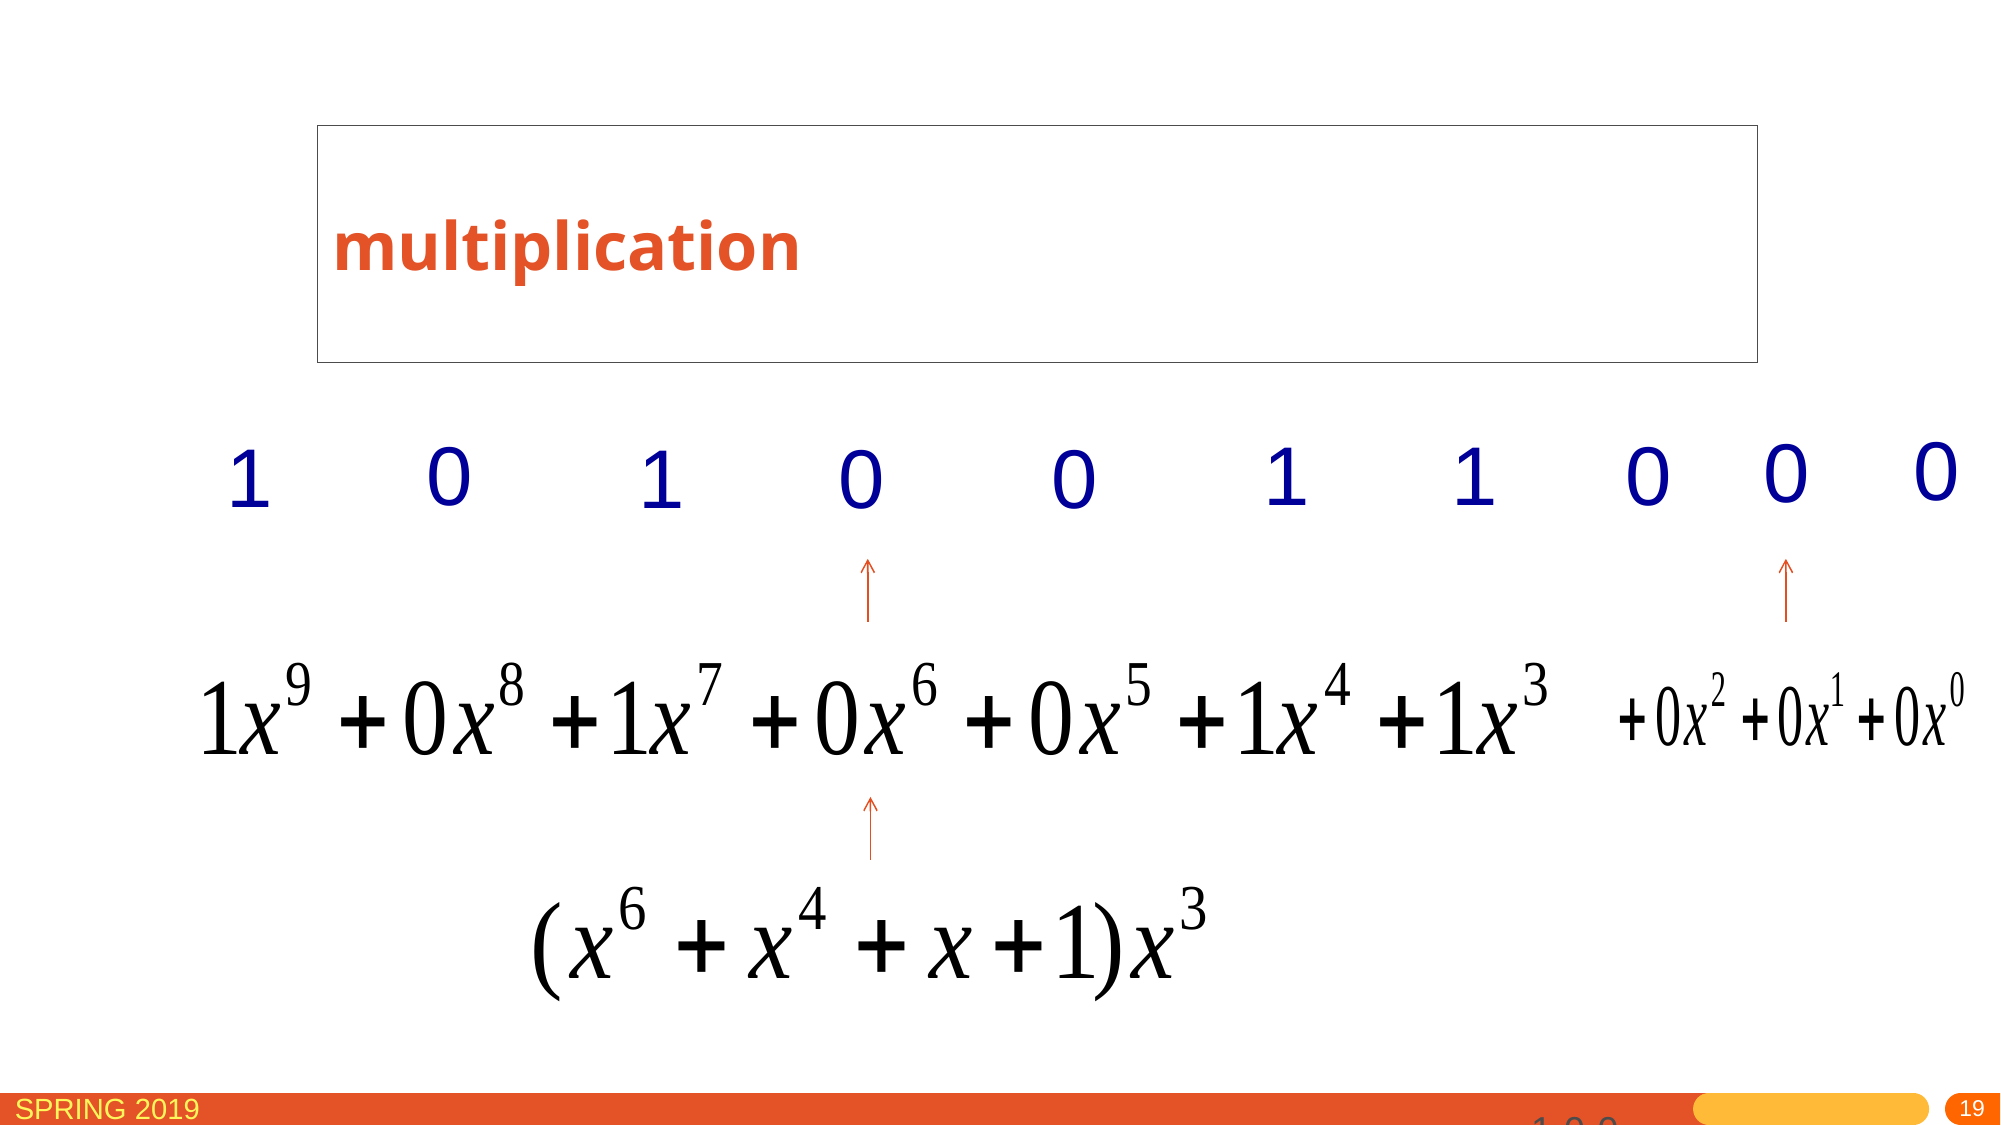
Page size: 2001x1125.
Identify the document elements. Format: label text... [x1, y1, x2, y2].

text_box 0 [1898, 409, 1975, 524]
text_box 1 [624, 417, 701, 533]
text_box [191, 635, 1561, 782]
text_box 0 [824, 417, 901, 533]
text_box 1 [211, 416, 288, 532]
text_box 0 [411, 414, 488, 530]
text_box 0 [1036, 417, 1113, 533]
text_box 1 [1249, 414, 1326, 530]
title multiplication [317, 125, 1758, 363]
text_box 0 [1748, 411, 1825, 527]
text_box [517, 859, 1224, 1025]
text_box 1 [1436, 414, 1513, 530]
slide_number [1516, 1098, 1905, 1125]
text_box 0 [1610, 414, 1687, 530]
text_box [1609, 650, 1975, 768]
